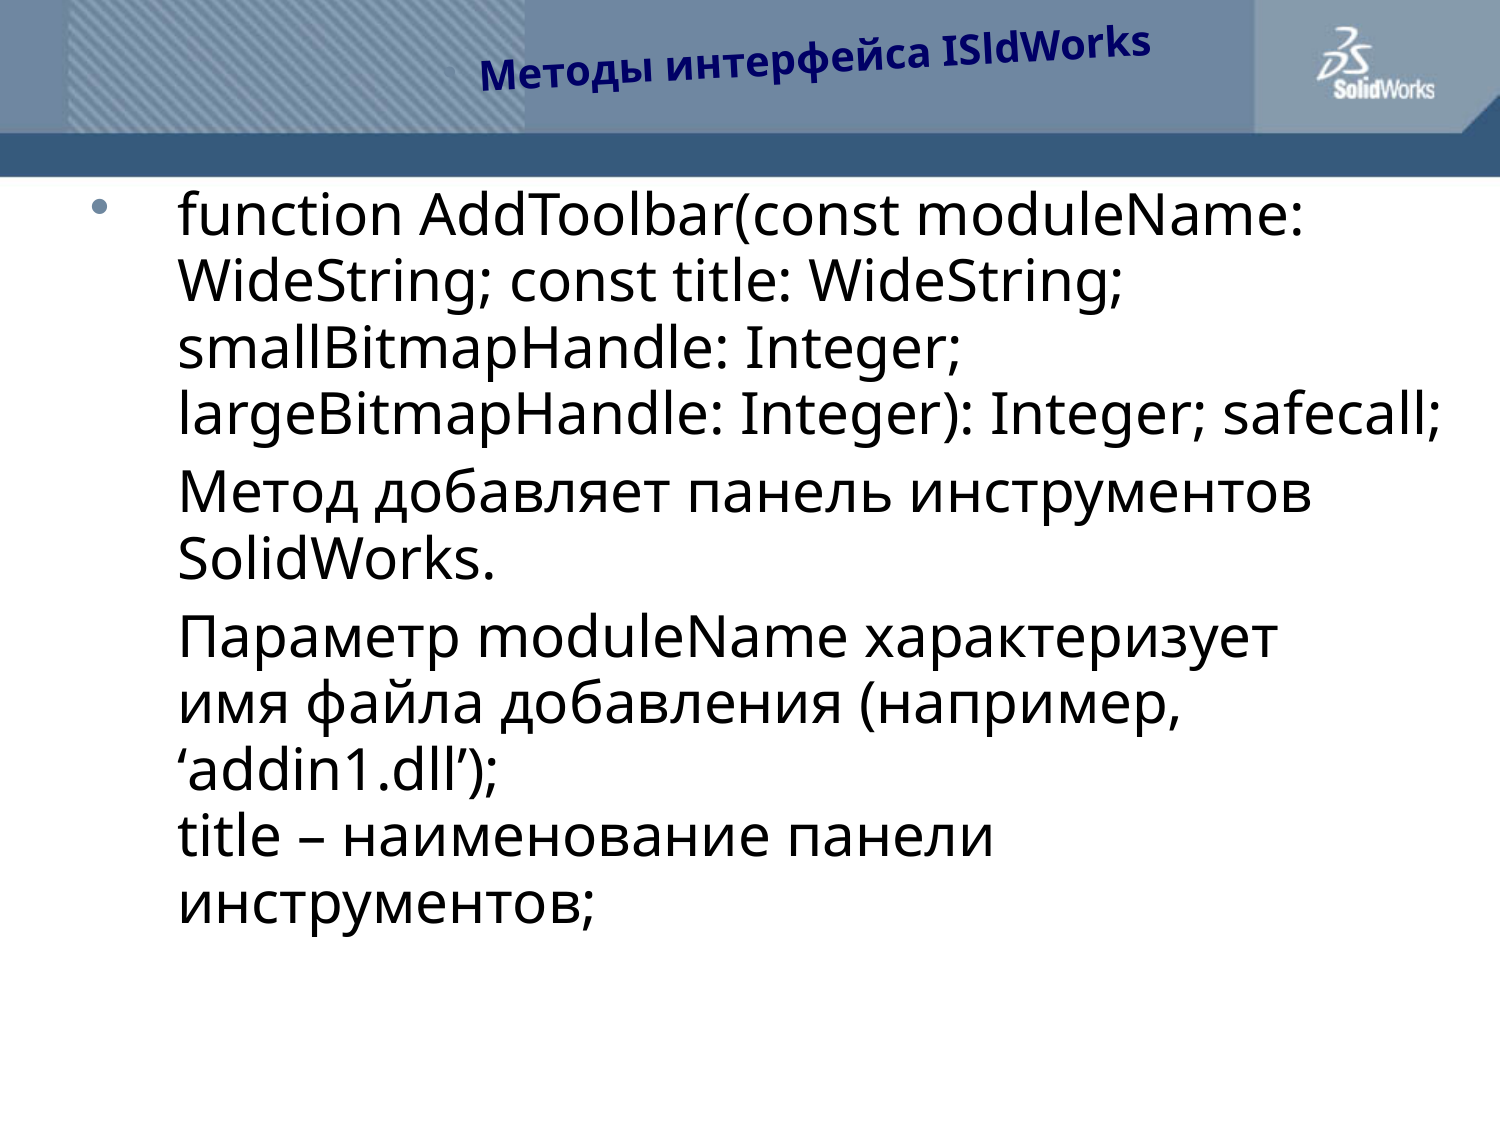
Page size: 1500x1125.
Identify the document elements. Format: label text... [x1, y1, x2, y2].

text_box Методы интерфейса ISldWorks [426, 8, 1168, 112]
text_box function AddToolbar(const moduleName: WideString; const title: WideString; smallBitmapHandle: Integer; largeBitmapHandle: Integer): Integer; safecall; Метод добавляет панель инструментов SolidWorks. Параметр moduleName характеризует имя файла добавления (например, ‘addin1.dll’); title – наименование панели инструментов; [75, 174, 1459, 1029]
picture [0, 0, 1500, 1125]
